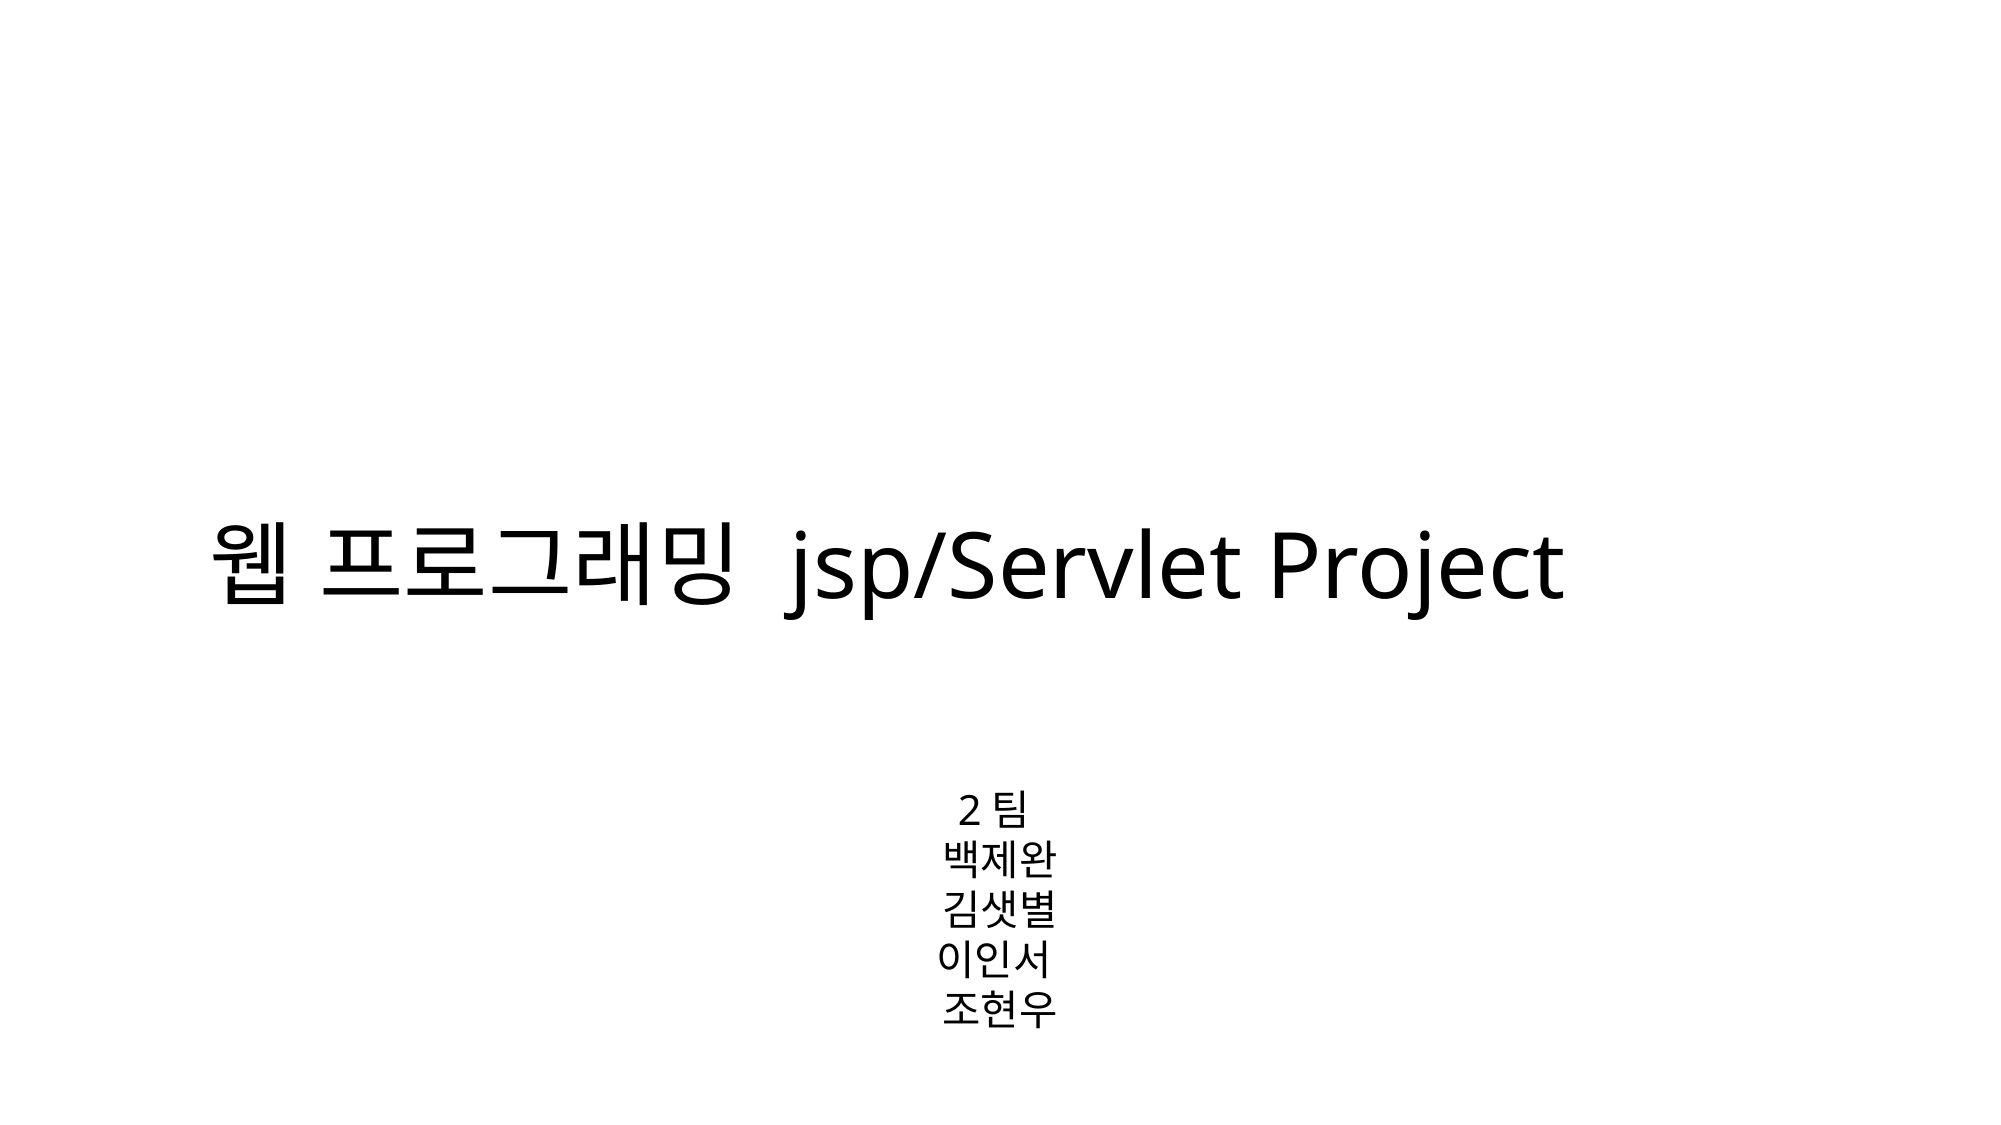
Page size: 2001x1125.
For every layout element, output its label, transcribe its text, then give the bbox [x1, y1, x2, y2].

text_box 2팀 백제완 김샛별 이인서 조현우 [850, 776, 1150, 1042]
text_box 웹 프로그래밍 jsp/Servlet Project [194, 499, 1806, 624]
